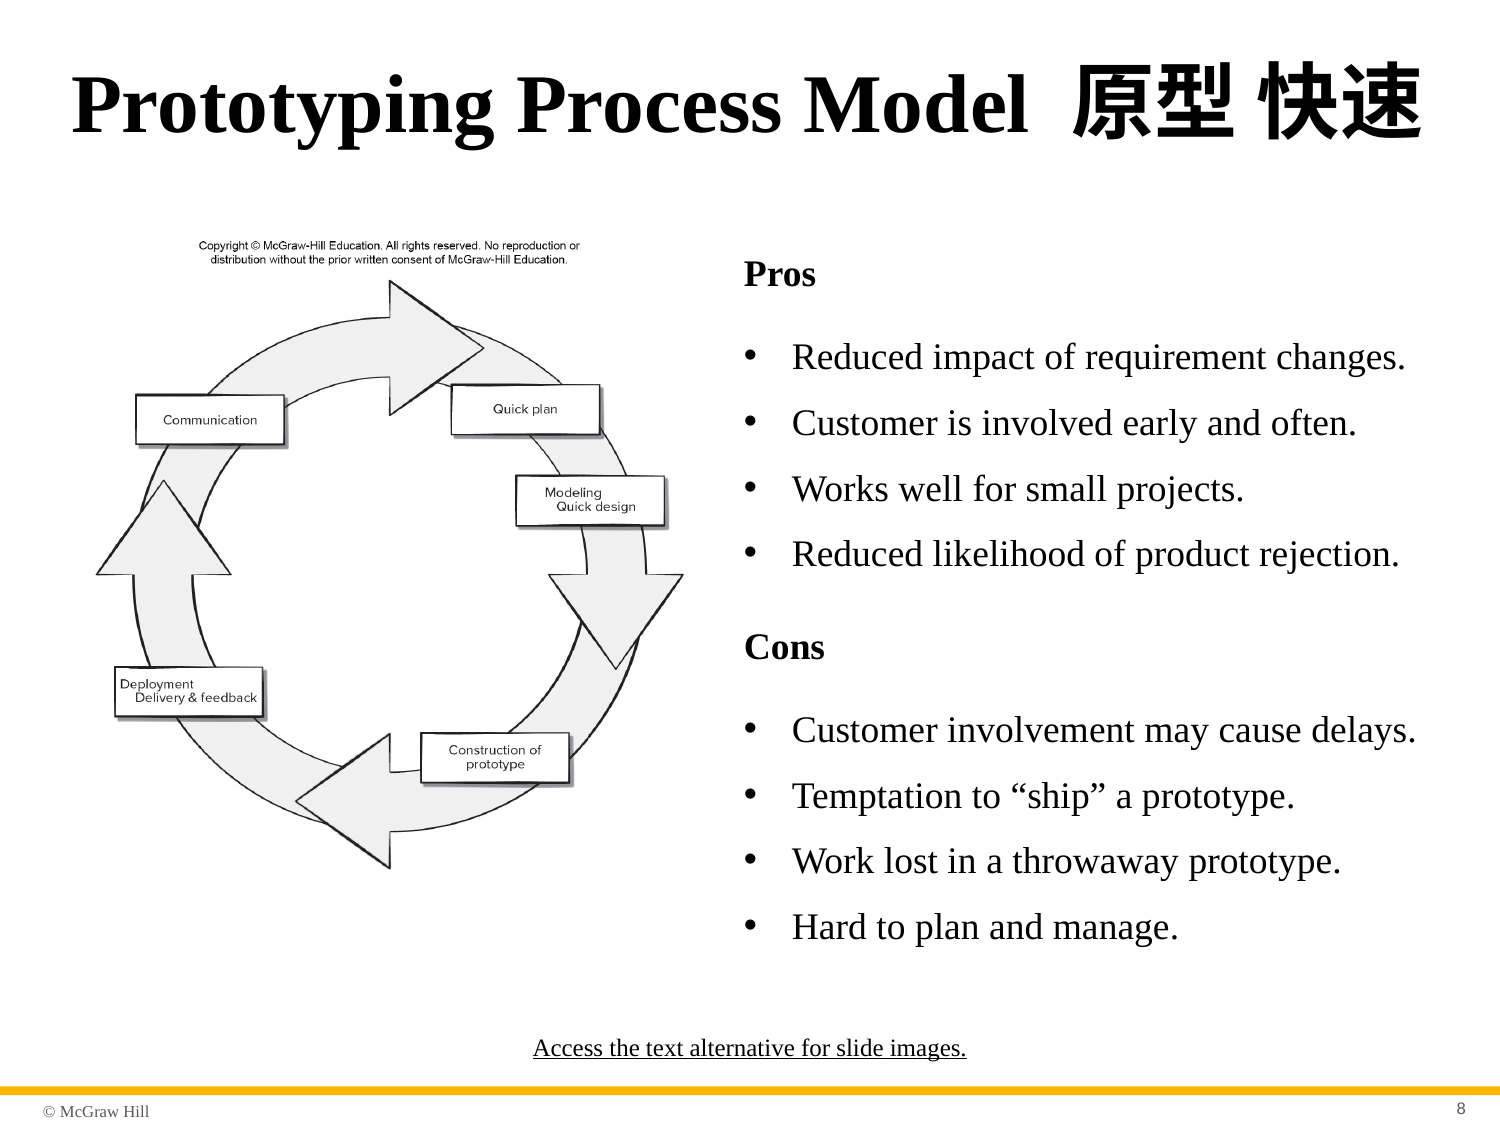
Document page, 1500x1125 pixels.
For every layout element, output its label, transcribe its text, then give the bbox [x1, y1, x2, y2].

list Cons Customer involvement may cause delays. Temptation to “ship” a prototype. Work lost in a throwaway prototype. Hard to plan and manage. [728, 614, 1444, 977]
title Prototyping Process Model 原型 快速 [56, 50, 1444, 162]
list Access the text alternative for slide images. [511, 1037, 989, 1069]
picture [94, 241, 684, 870]
list Pros Reduced impact of requirement changes. Customer is involved early and often. Works well for small projects. Reduced likelihood of product rejection. [728, 241, 1444, 604]
slide_number 8 [1415, 1094, 1474, 1122]
